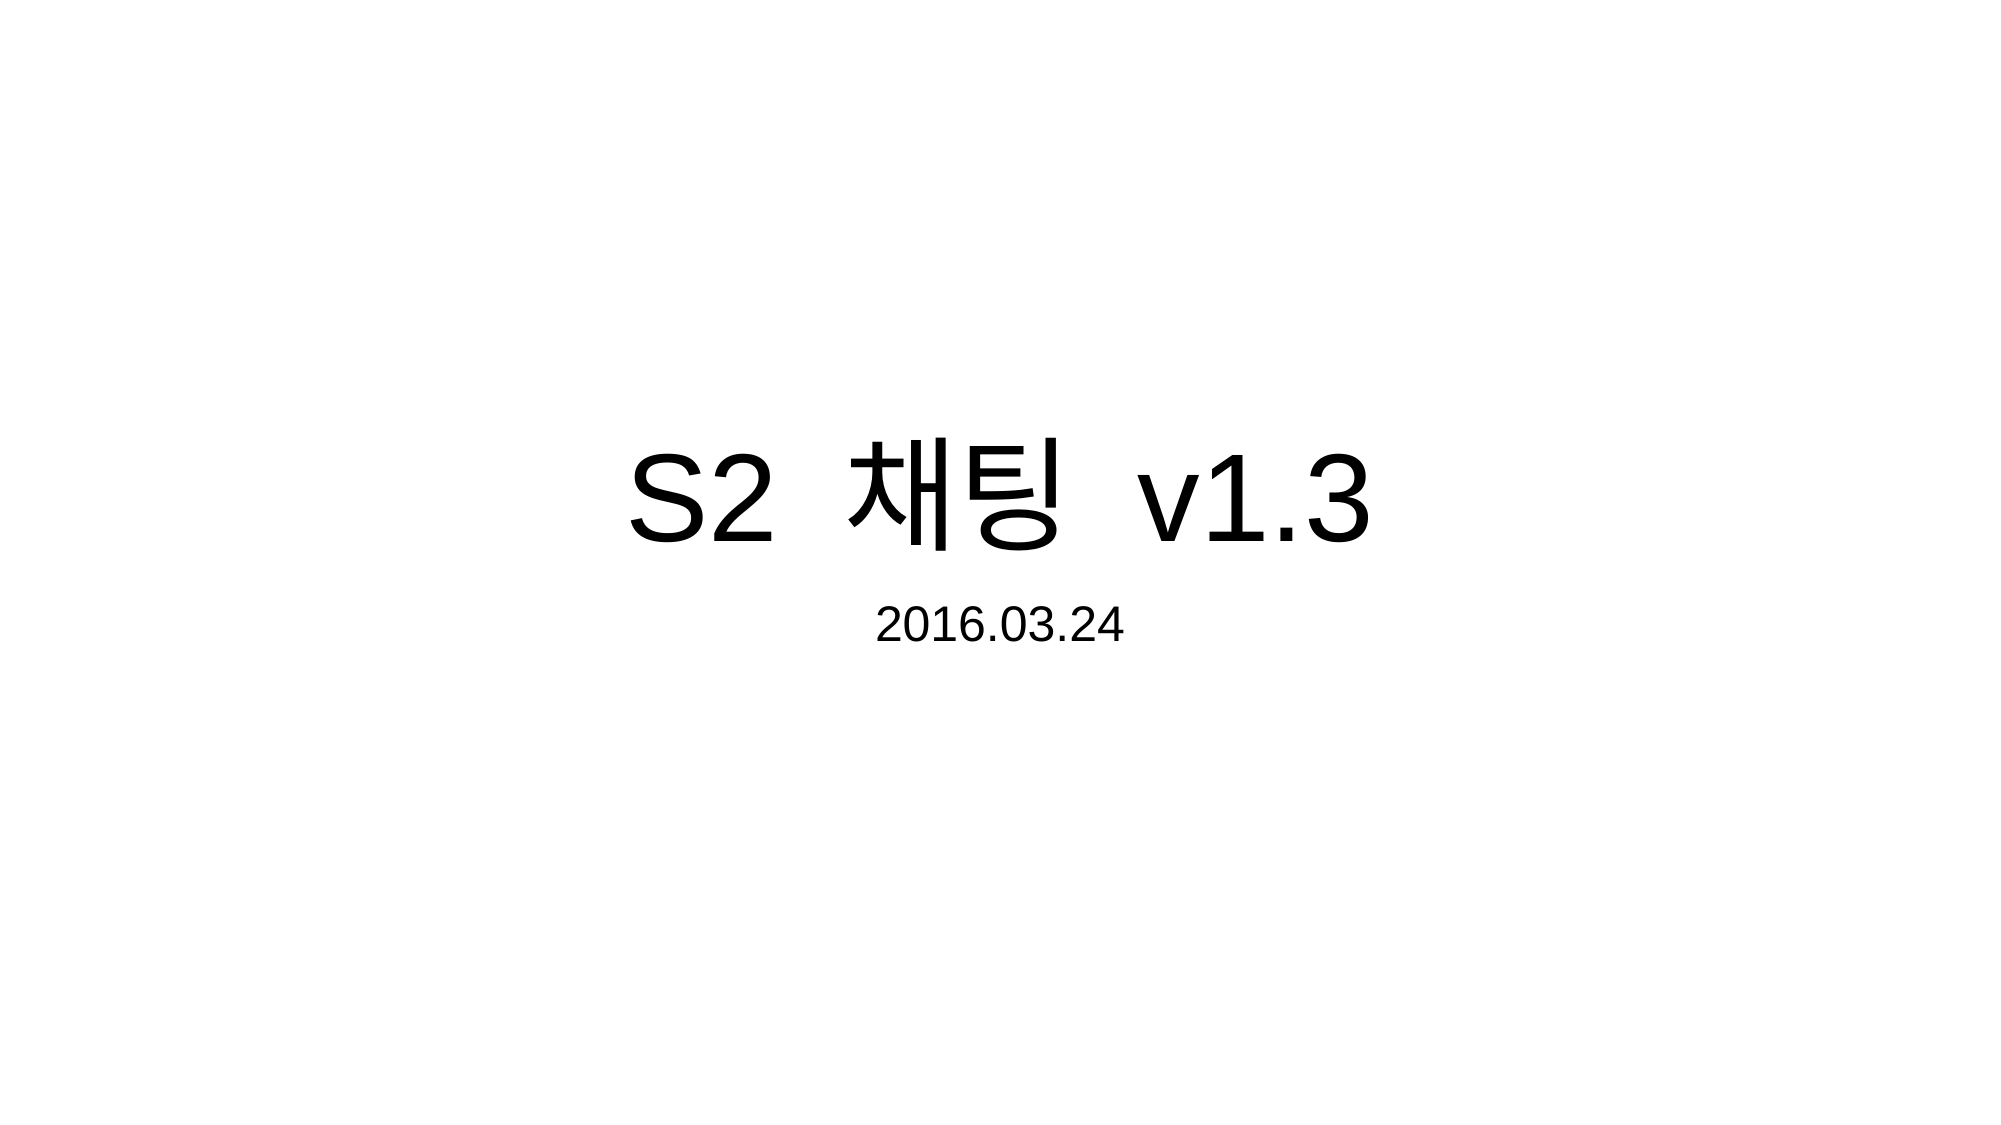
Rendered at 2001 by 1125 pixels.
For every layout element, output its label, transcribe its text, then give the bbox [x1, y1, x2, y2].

subtitle 2016.03.24 [249, 590, 1750, 863]
title S2 채팅 v1.3 [249, 184, 1750, 576]
